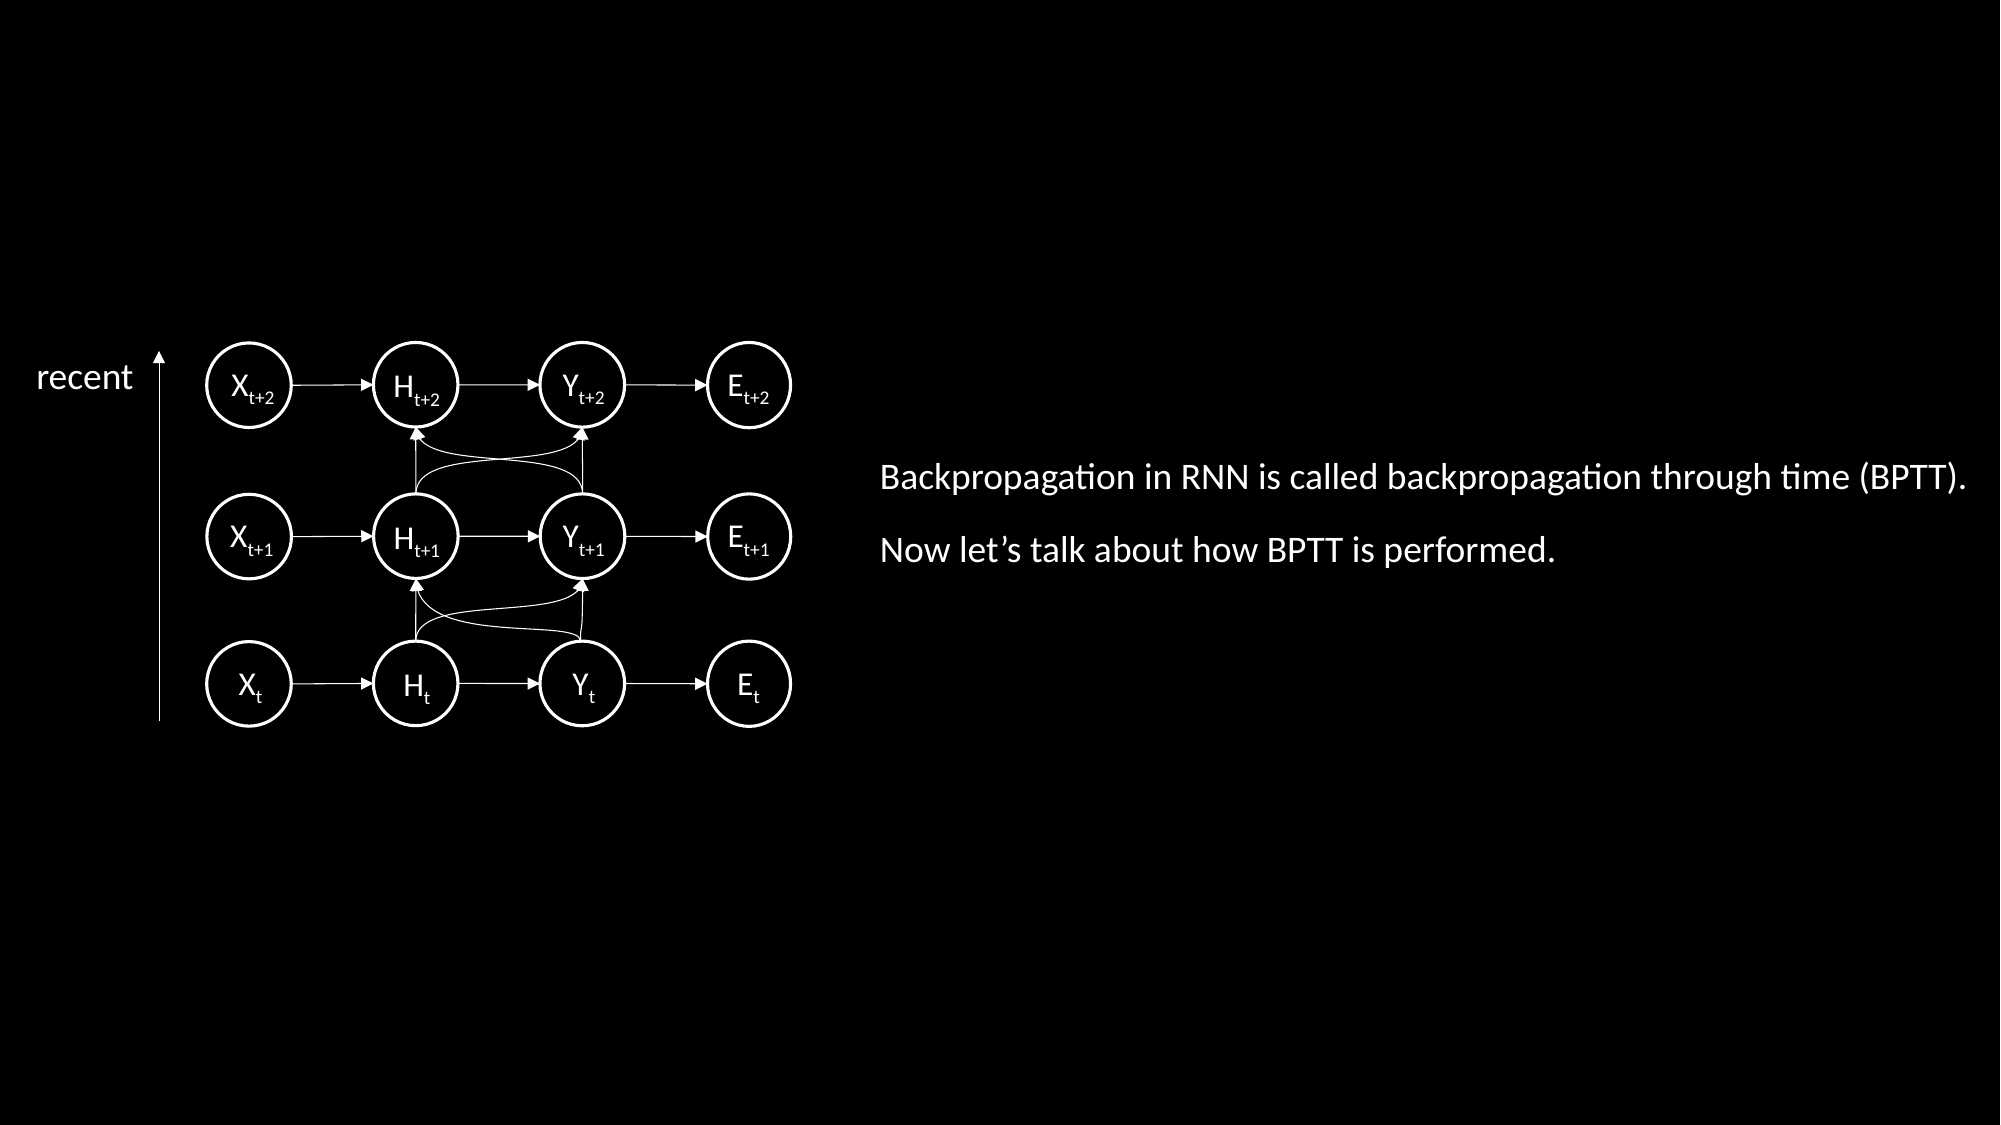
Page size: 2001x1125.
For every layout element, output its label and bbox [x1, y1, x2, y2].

text_box [21, 344, 180, 722]
text_box [865, 517, 2000, 578]
text_box [865, 444, 2000, 505]
text_box [205, 341, 808, 728]
